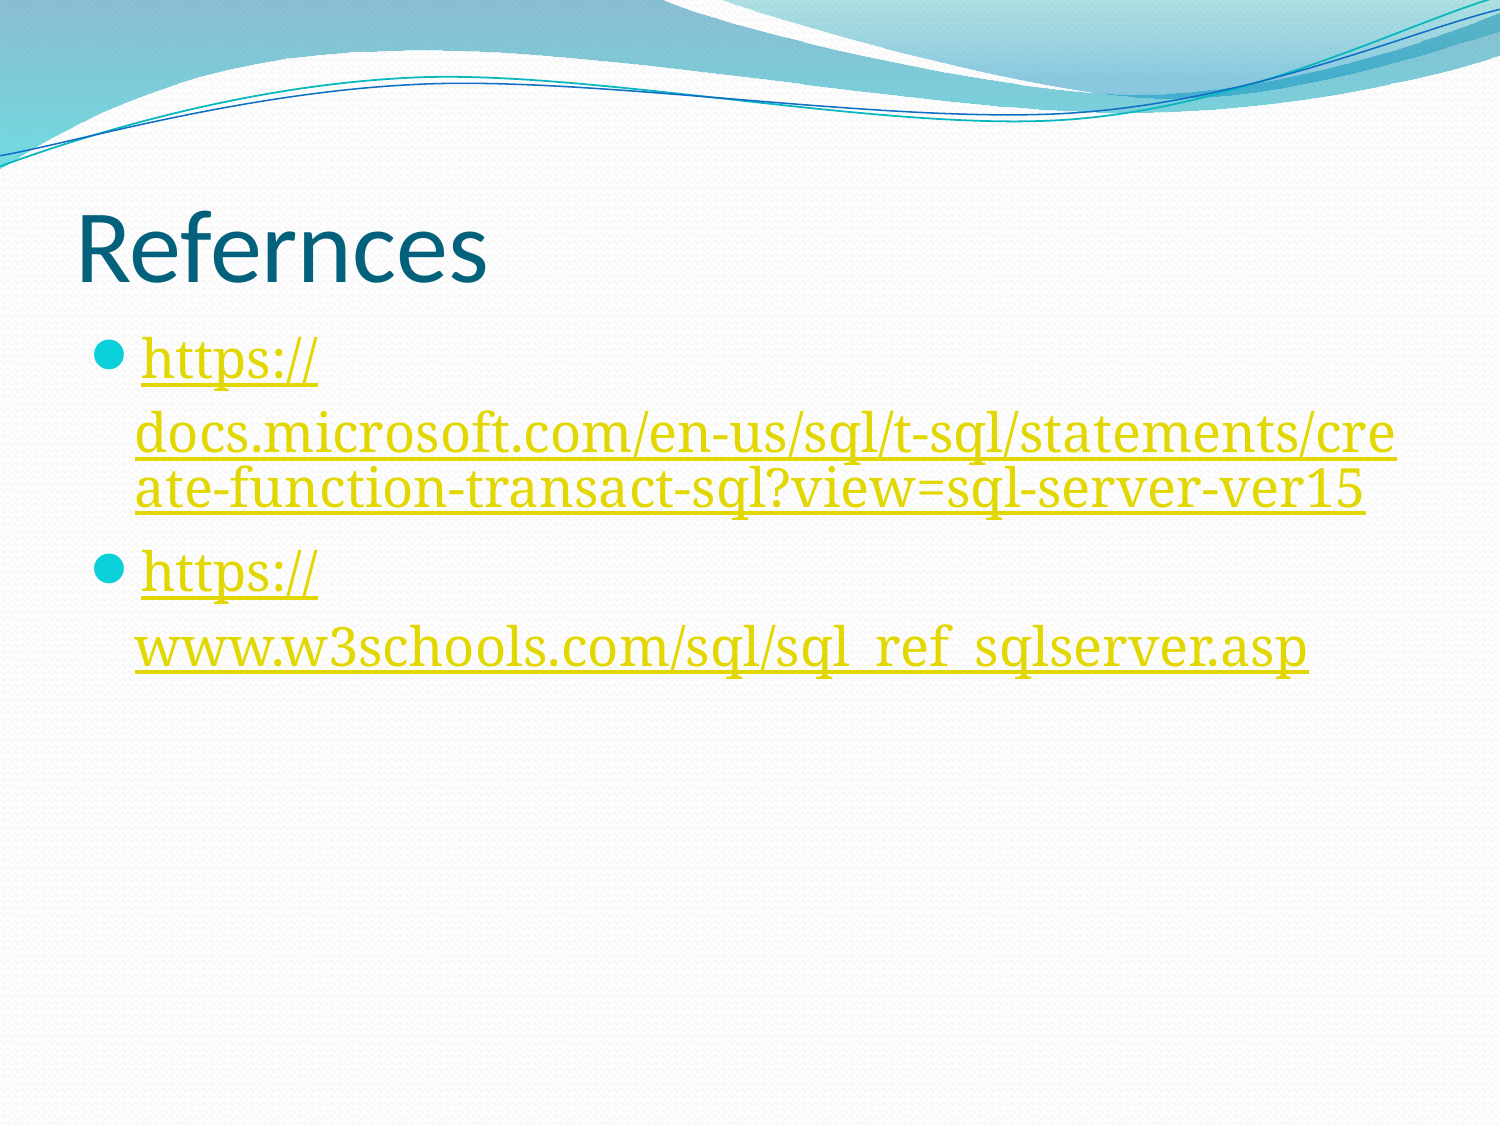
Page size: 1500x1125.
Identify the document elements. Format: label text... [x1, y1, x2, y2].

list https://docs.microsoft.com/en-us/sql/t-sql/statements/create-function-transact-sql?view=sql-server-ver15 https://www.w3schools.com/sql/sql_ref_sqlserver.asp [75, 317, 1425, 1038]
title Refernces [75, 115, 1425, 303]
